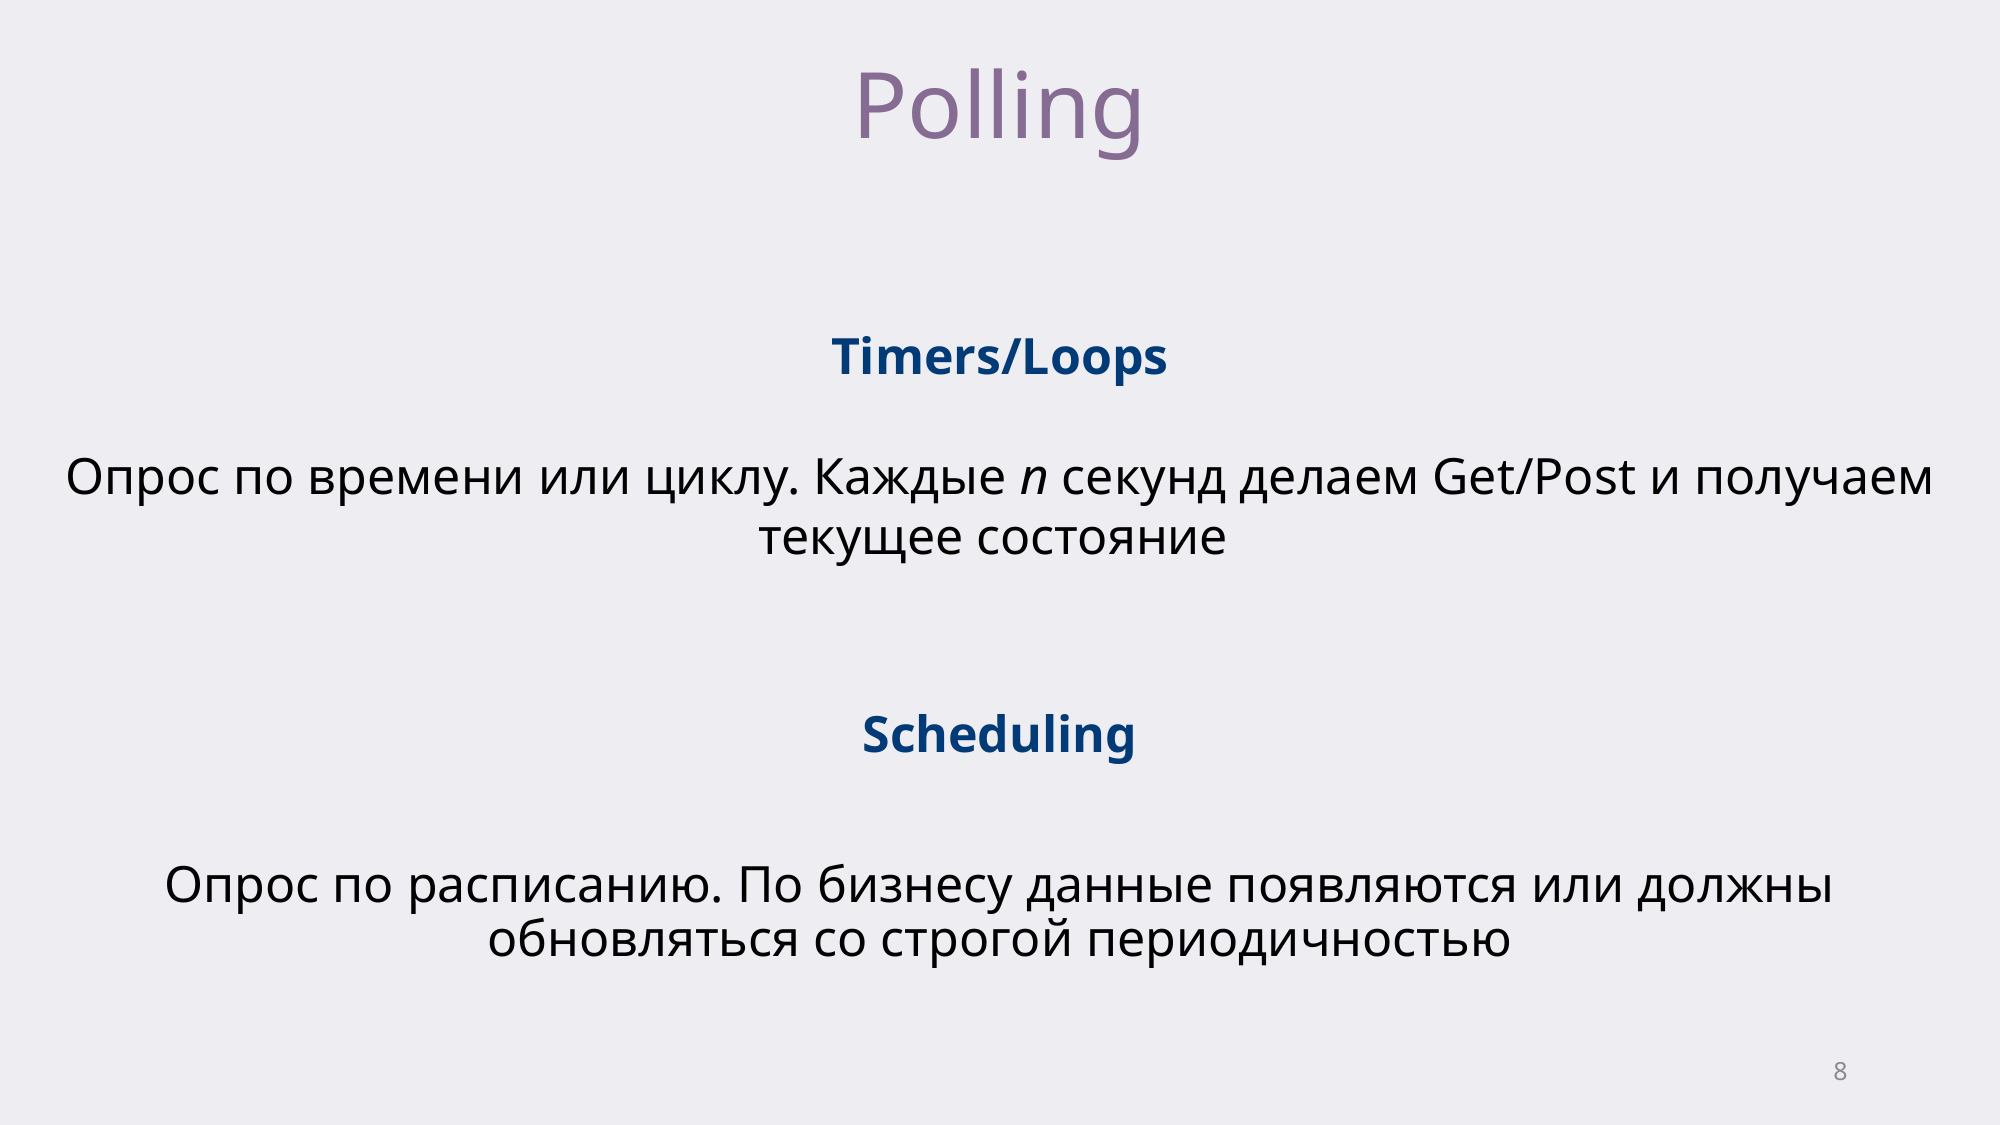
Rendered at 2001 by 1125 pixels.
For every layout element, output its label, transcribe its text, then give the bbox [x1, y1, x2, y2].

text_box Timers/Loops Опрос по времени или циклу. Каждые n секунд делаем Get/Post и получаем текущее состояние [0, 317, 2000, 573]
slide_number 8 [1412, 1042, 1863, 1103]
list Scheduling Опрос по расписанию. По бизнесу данные появляются или должны обновляться со строгой периодичностью [0, 621, 2000, 1057]
title Polling [137, 0, 1863, 218]
